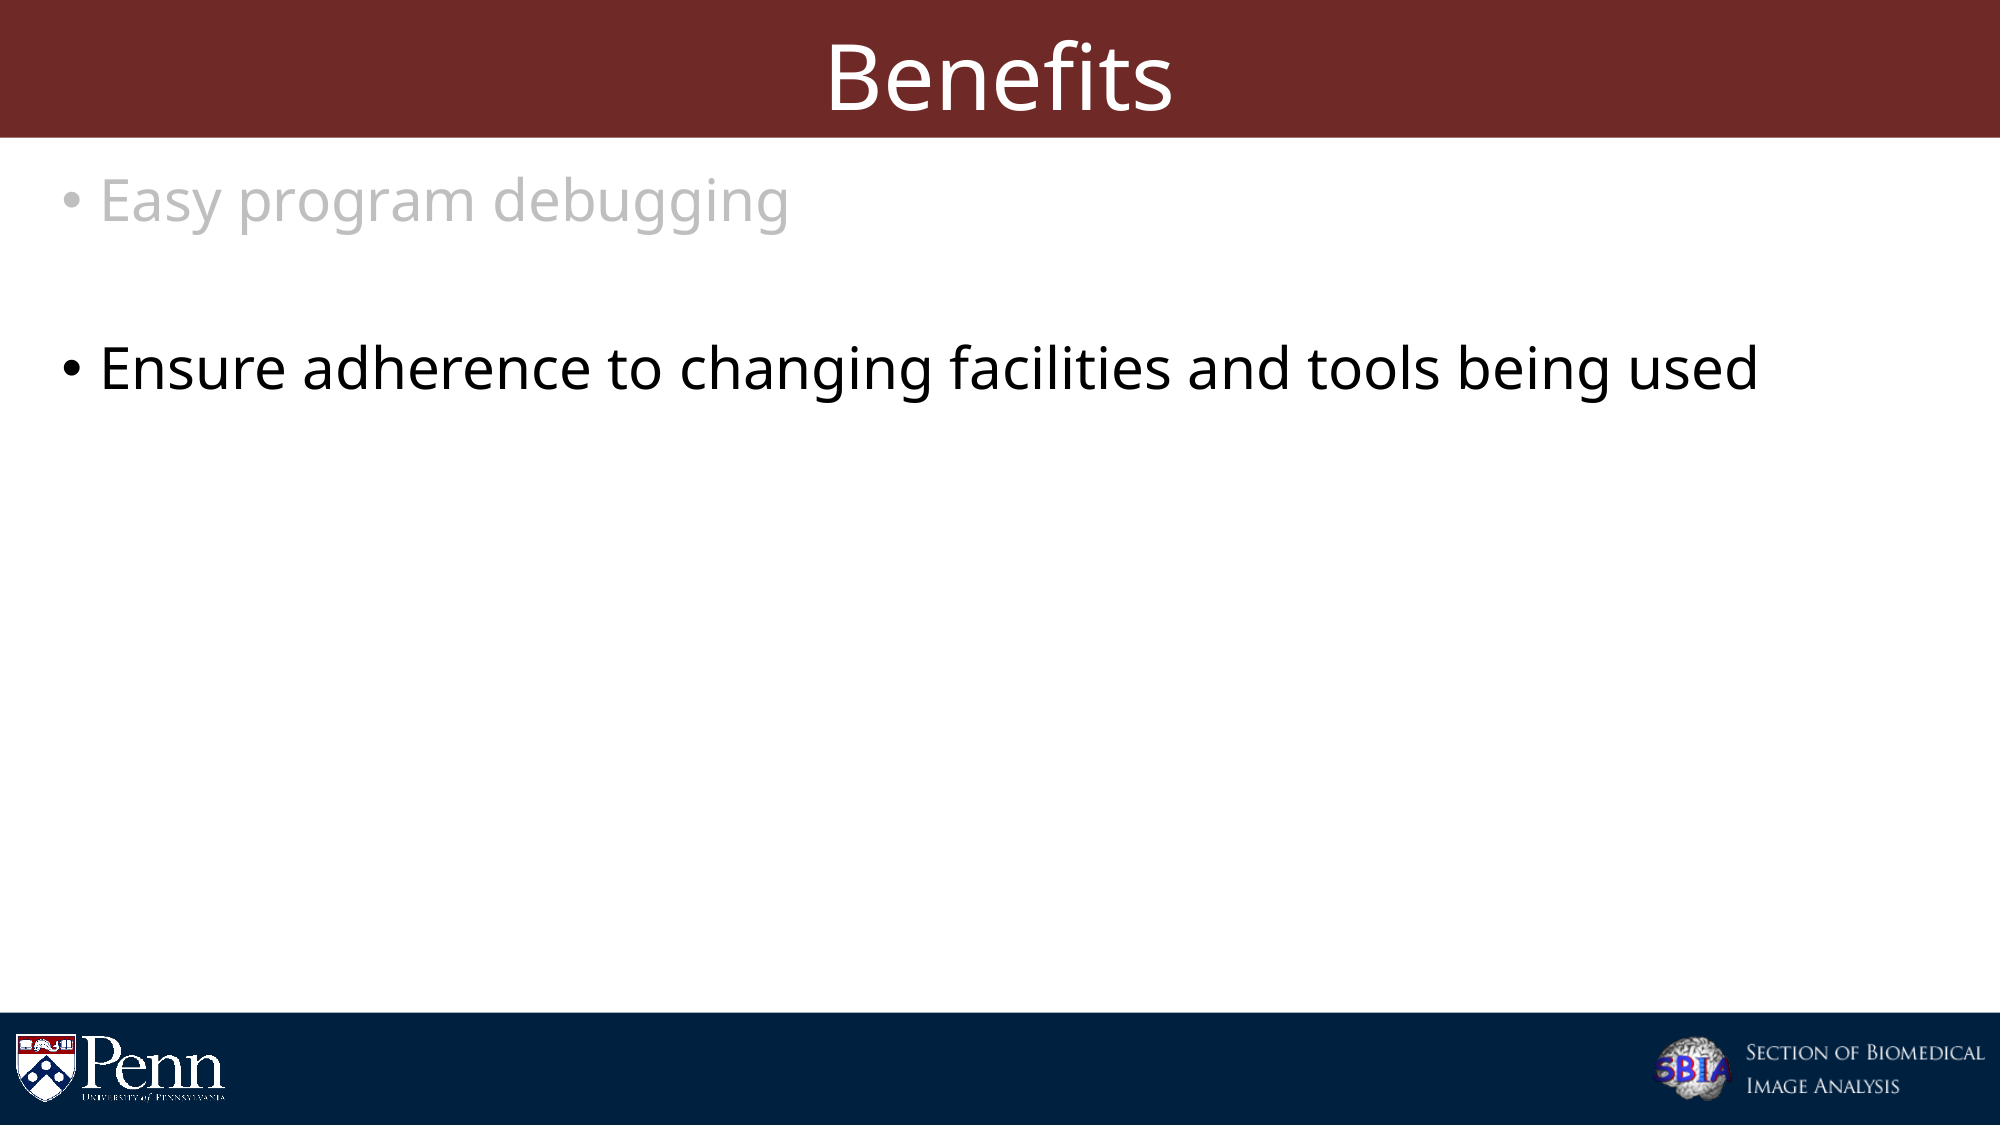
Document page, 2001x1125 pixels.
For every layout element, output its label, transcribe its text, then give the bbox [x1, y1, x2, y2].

list Easy program debugging Ensure adherence to changing facilities and tools being used [46, 164, 1954, 988]
title Benefits [46, 0, 1954, 138]
picture [16, 1034, 225, 1103]
picture [1652, 1035, 1985, 1102]
